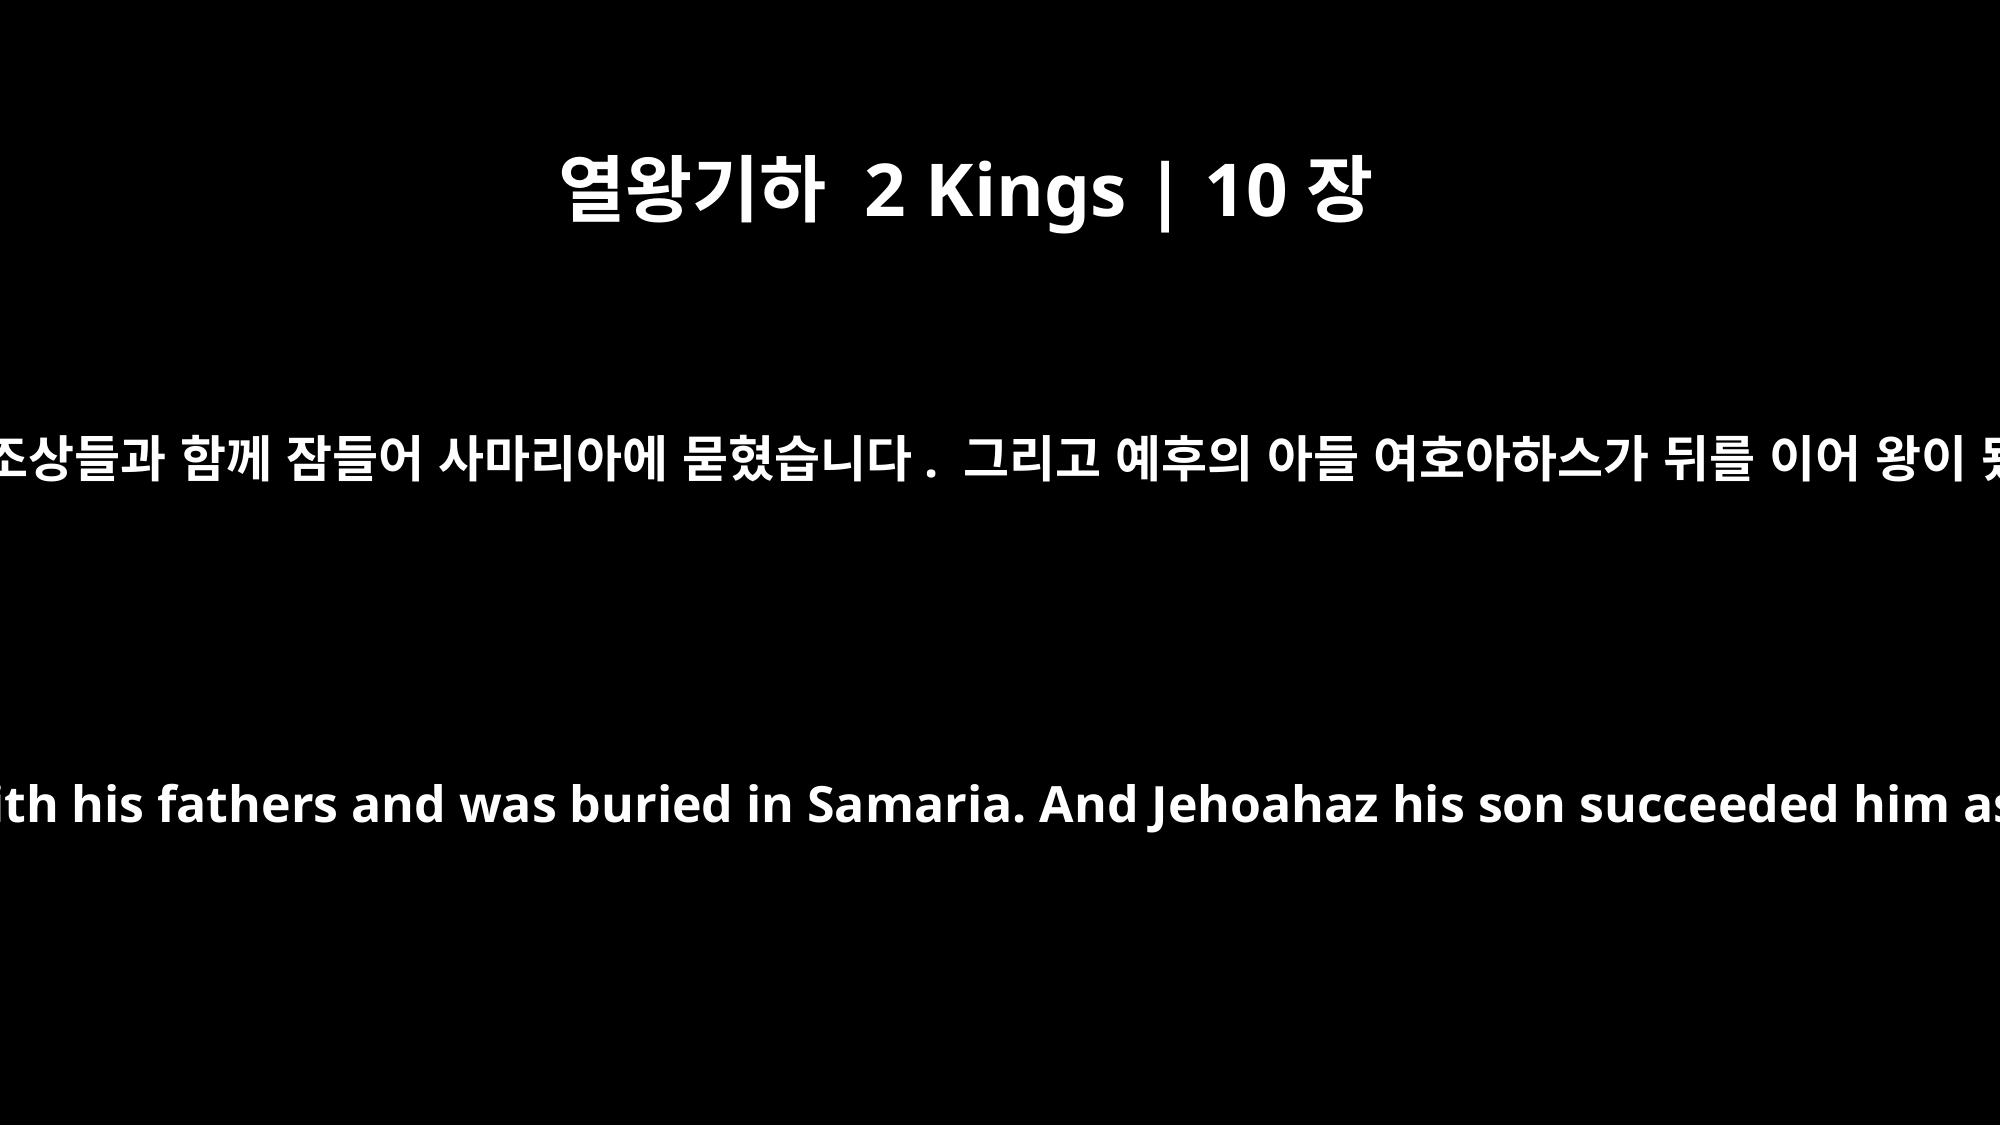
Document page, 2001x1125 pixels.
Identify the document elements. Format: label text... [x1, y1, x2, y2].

text_box 35 예후는 자기 조상들과 함께 잠들어 사마리아에 묻혔습니다. 그리고 예후의 아들 여호아하스가 뒤를 이어 왕이 됐습니다. [0, 359, 2000, 495]
text_box Jehu rested with his fathers and was buried in Samaria. And Jehoahaz his son succeeded him as king. [0, 764, 2000, 840]
text_box 열왕기하 2 Kings | 10장 [543, 136, 1389, 239]
